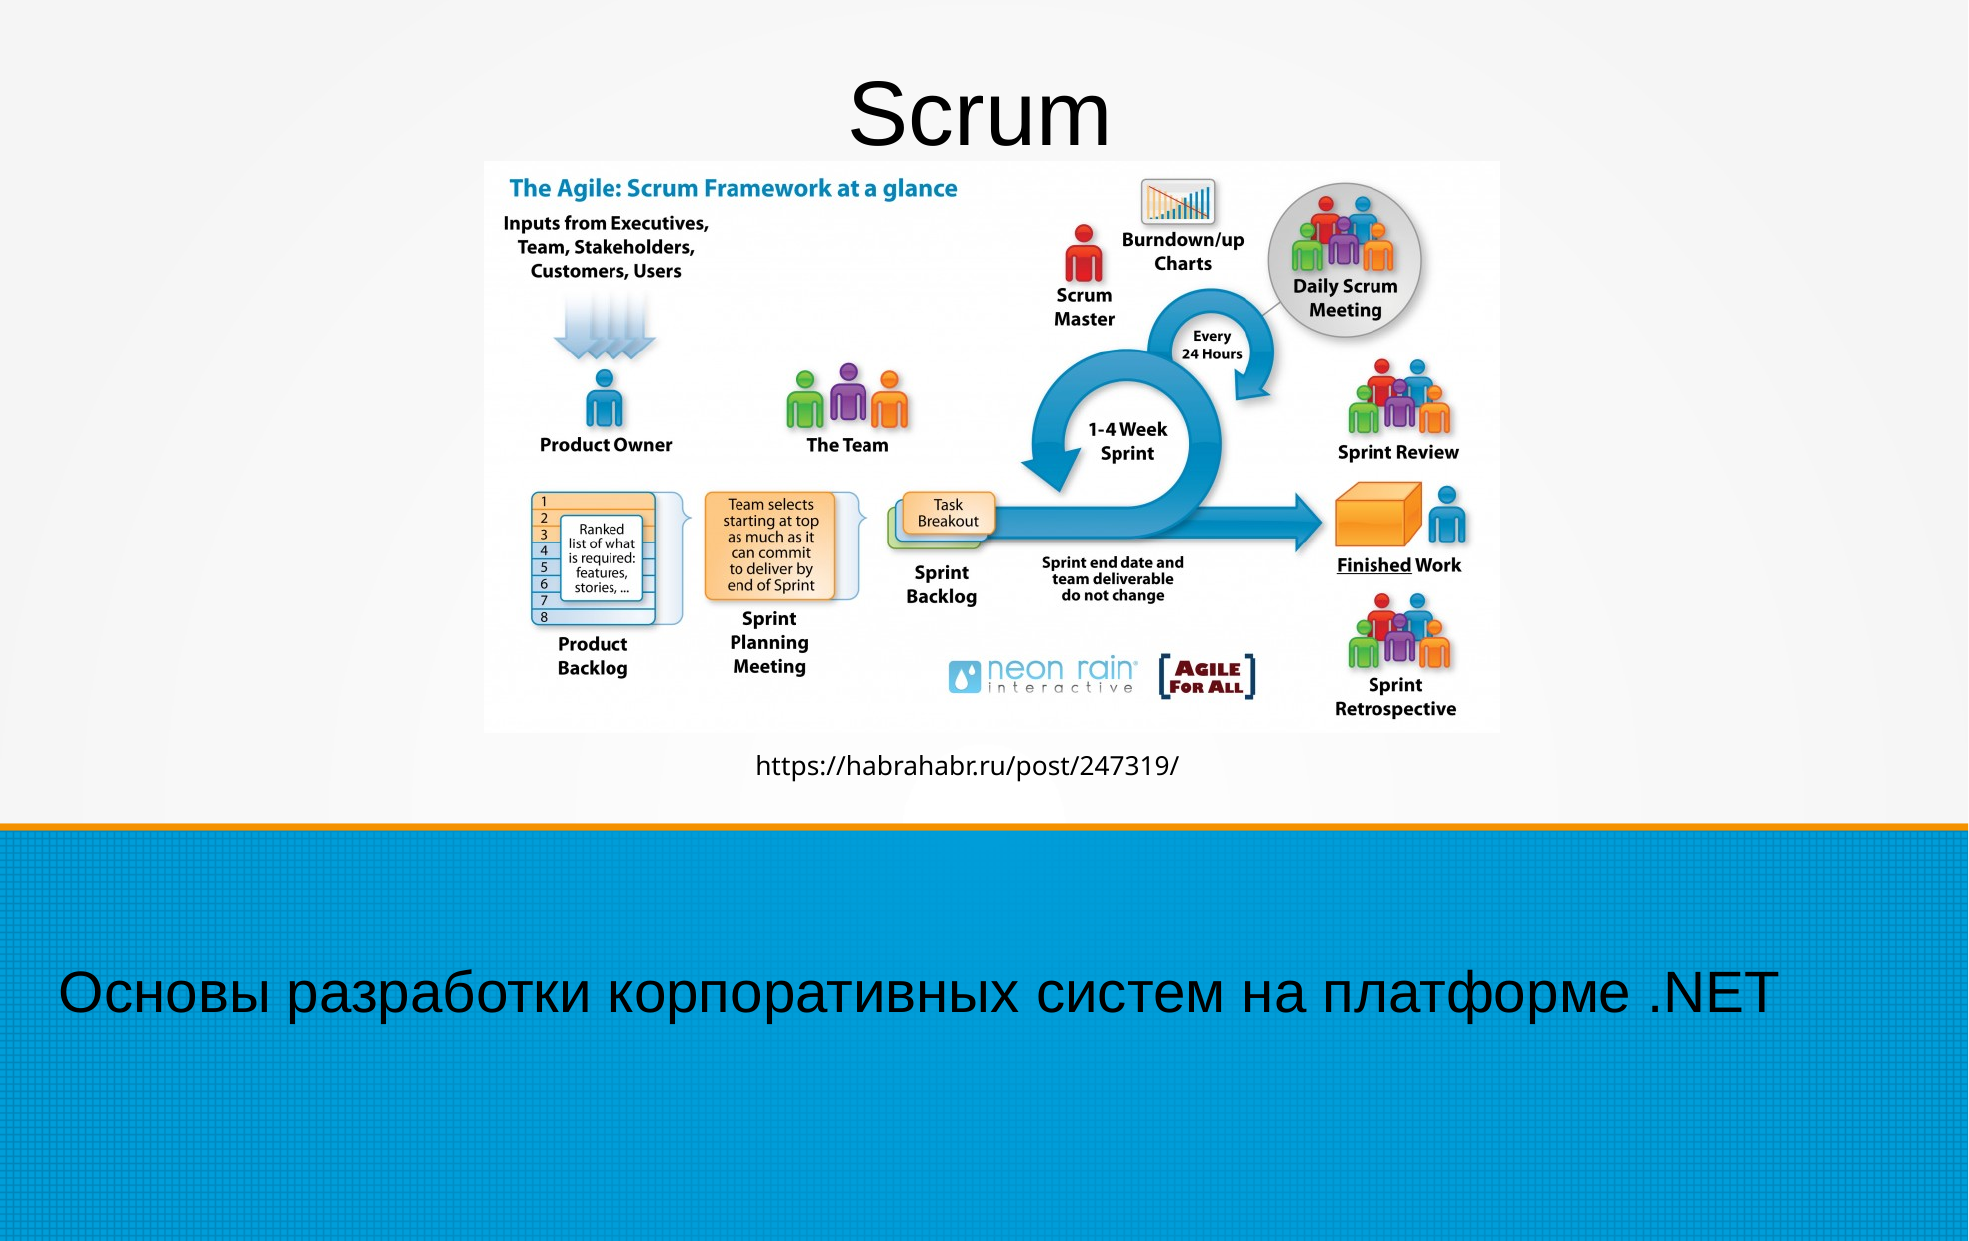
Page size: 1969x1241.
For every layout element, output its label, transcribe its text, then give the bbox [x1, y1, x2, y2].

picture [0, 0, 1969, 830]
text_box [484, 161, 1500, 733]
text_box Основы разработки корпоративных систем на платформе .NET [59, 885, 1831, 1093]
text_box https://habrahabr.ru/post/247319/ [744, 744, 1208, 813]
text_box Scrum [94, 5, 1866, 213]
